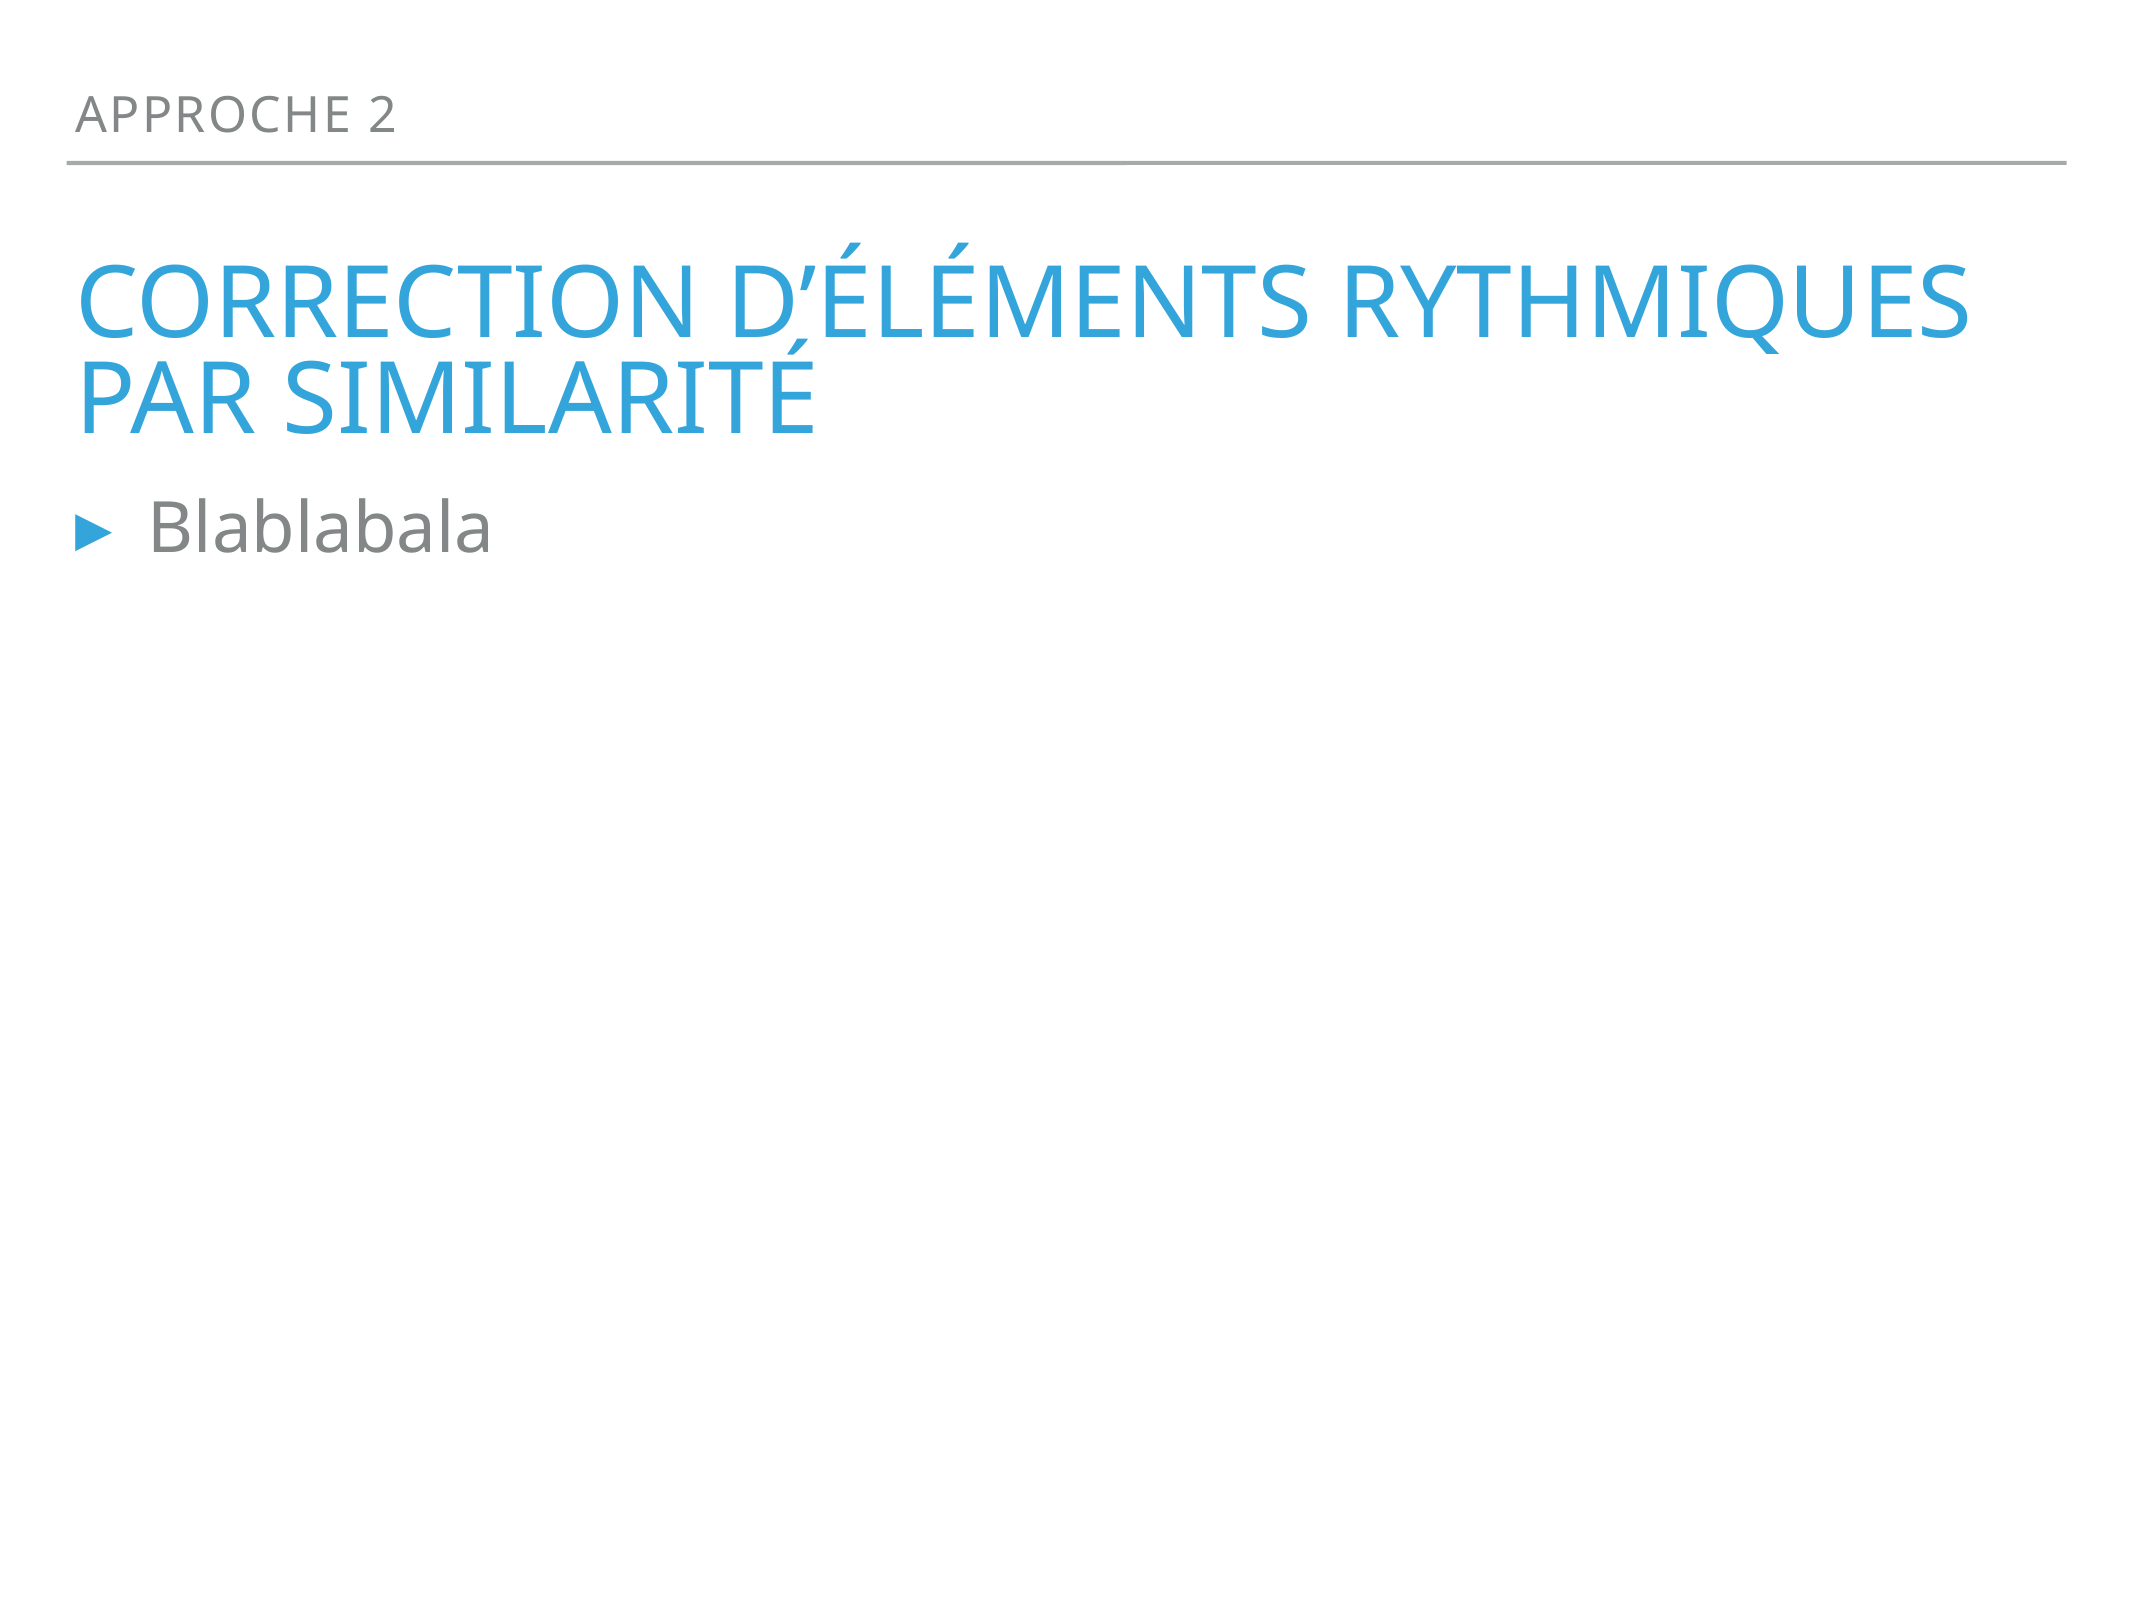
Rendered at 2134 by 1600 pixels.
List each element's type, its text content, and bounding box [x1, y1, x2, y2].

title Correction d’éléments rythmiques par similarité [66, 251, 2068, 372]
list Blablabala [66, 472, 2068, 930]
list Approche 2 [66, 74, 1901, 151]
